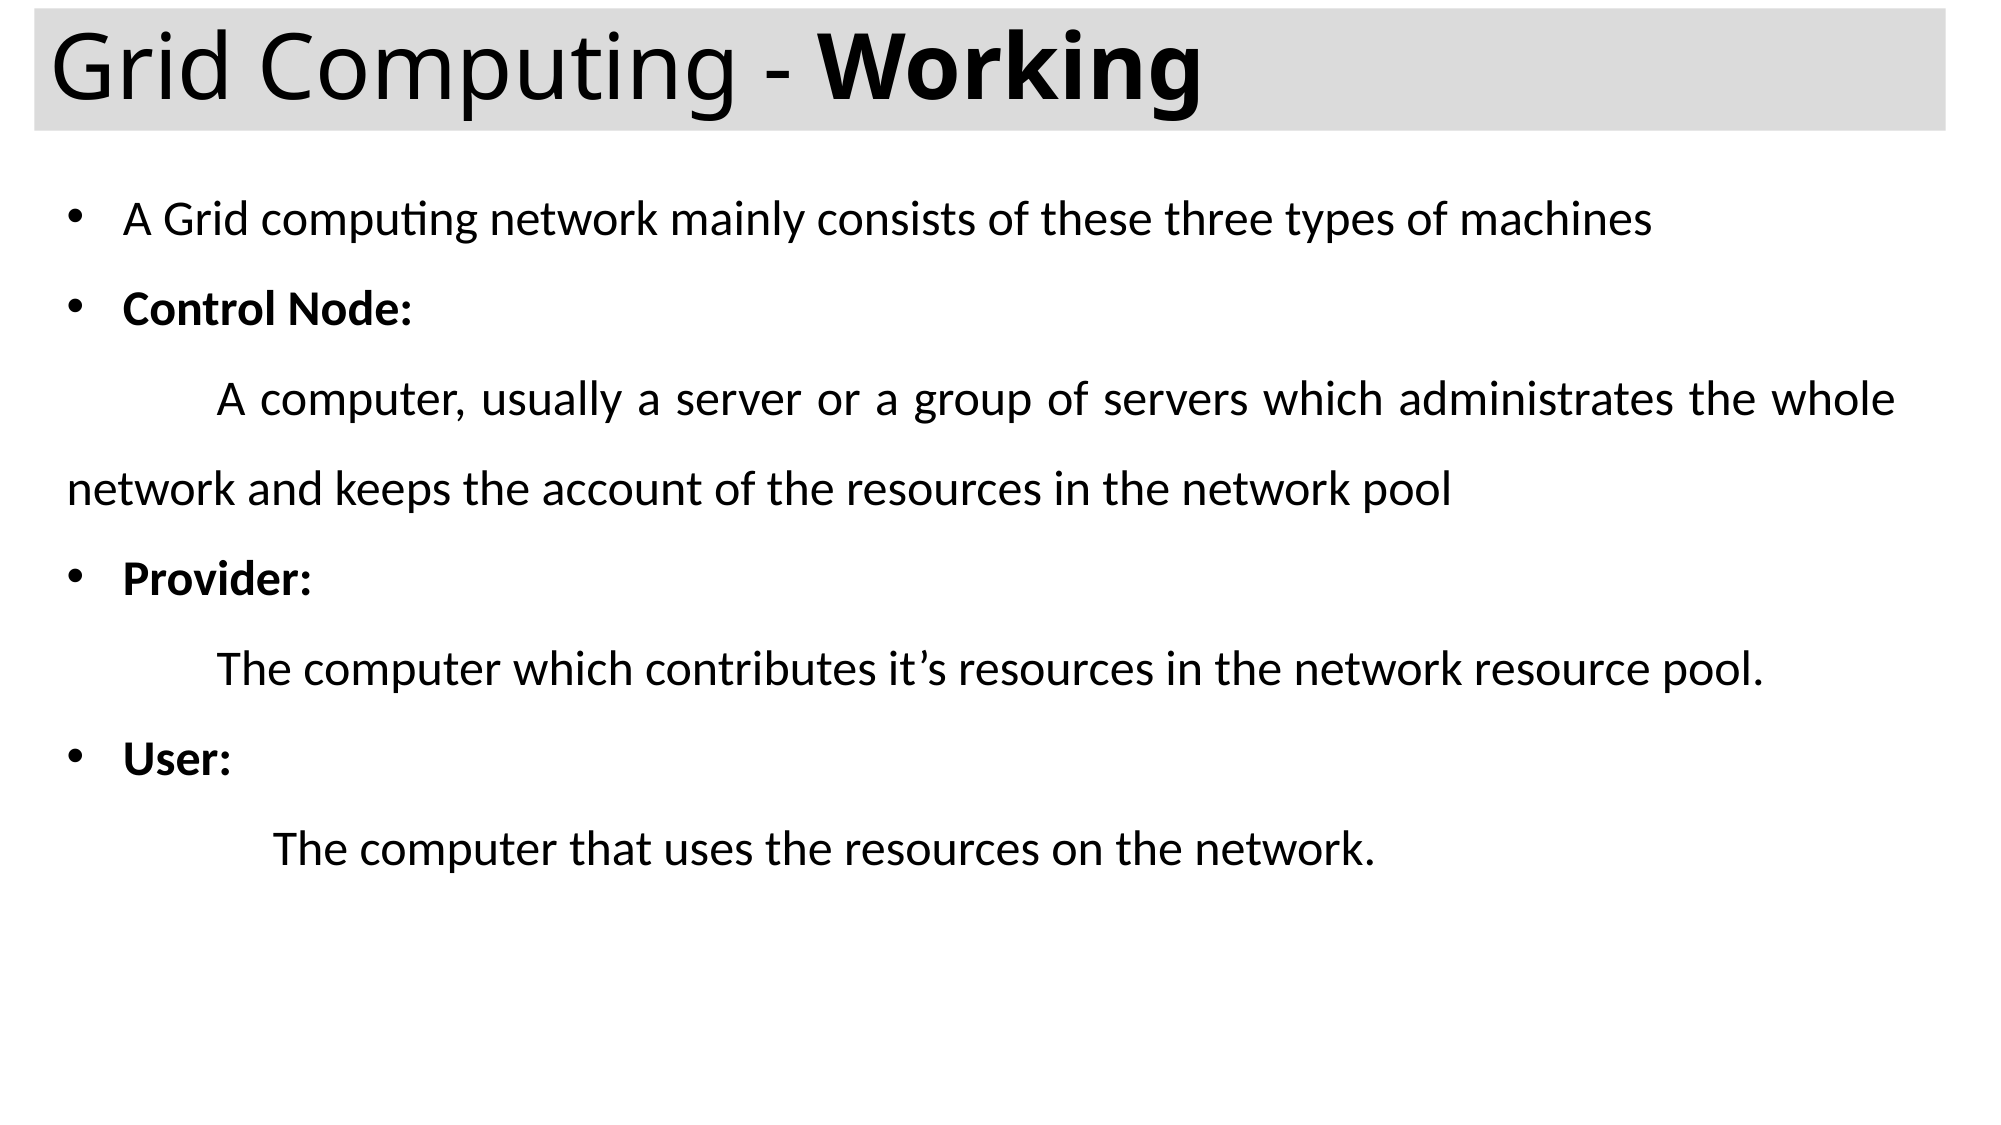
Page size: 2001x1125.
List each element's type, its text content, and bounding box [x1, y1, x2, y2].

text_box A Grid computing network mainly consists of these three types of machines Control Node: A computer, usually a server or a group of servers which administrates the whole network and keeps the account of the resources in the network pool Provider: The computer which contributes it’s resources in the network resource pool. User: The computer that uses the resources on the network. [51, 148, 1927, 883]
title Grid Computing - Working [34, 8, 1946, 131]
